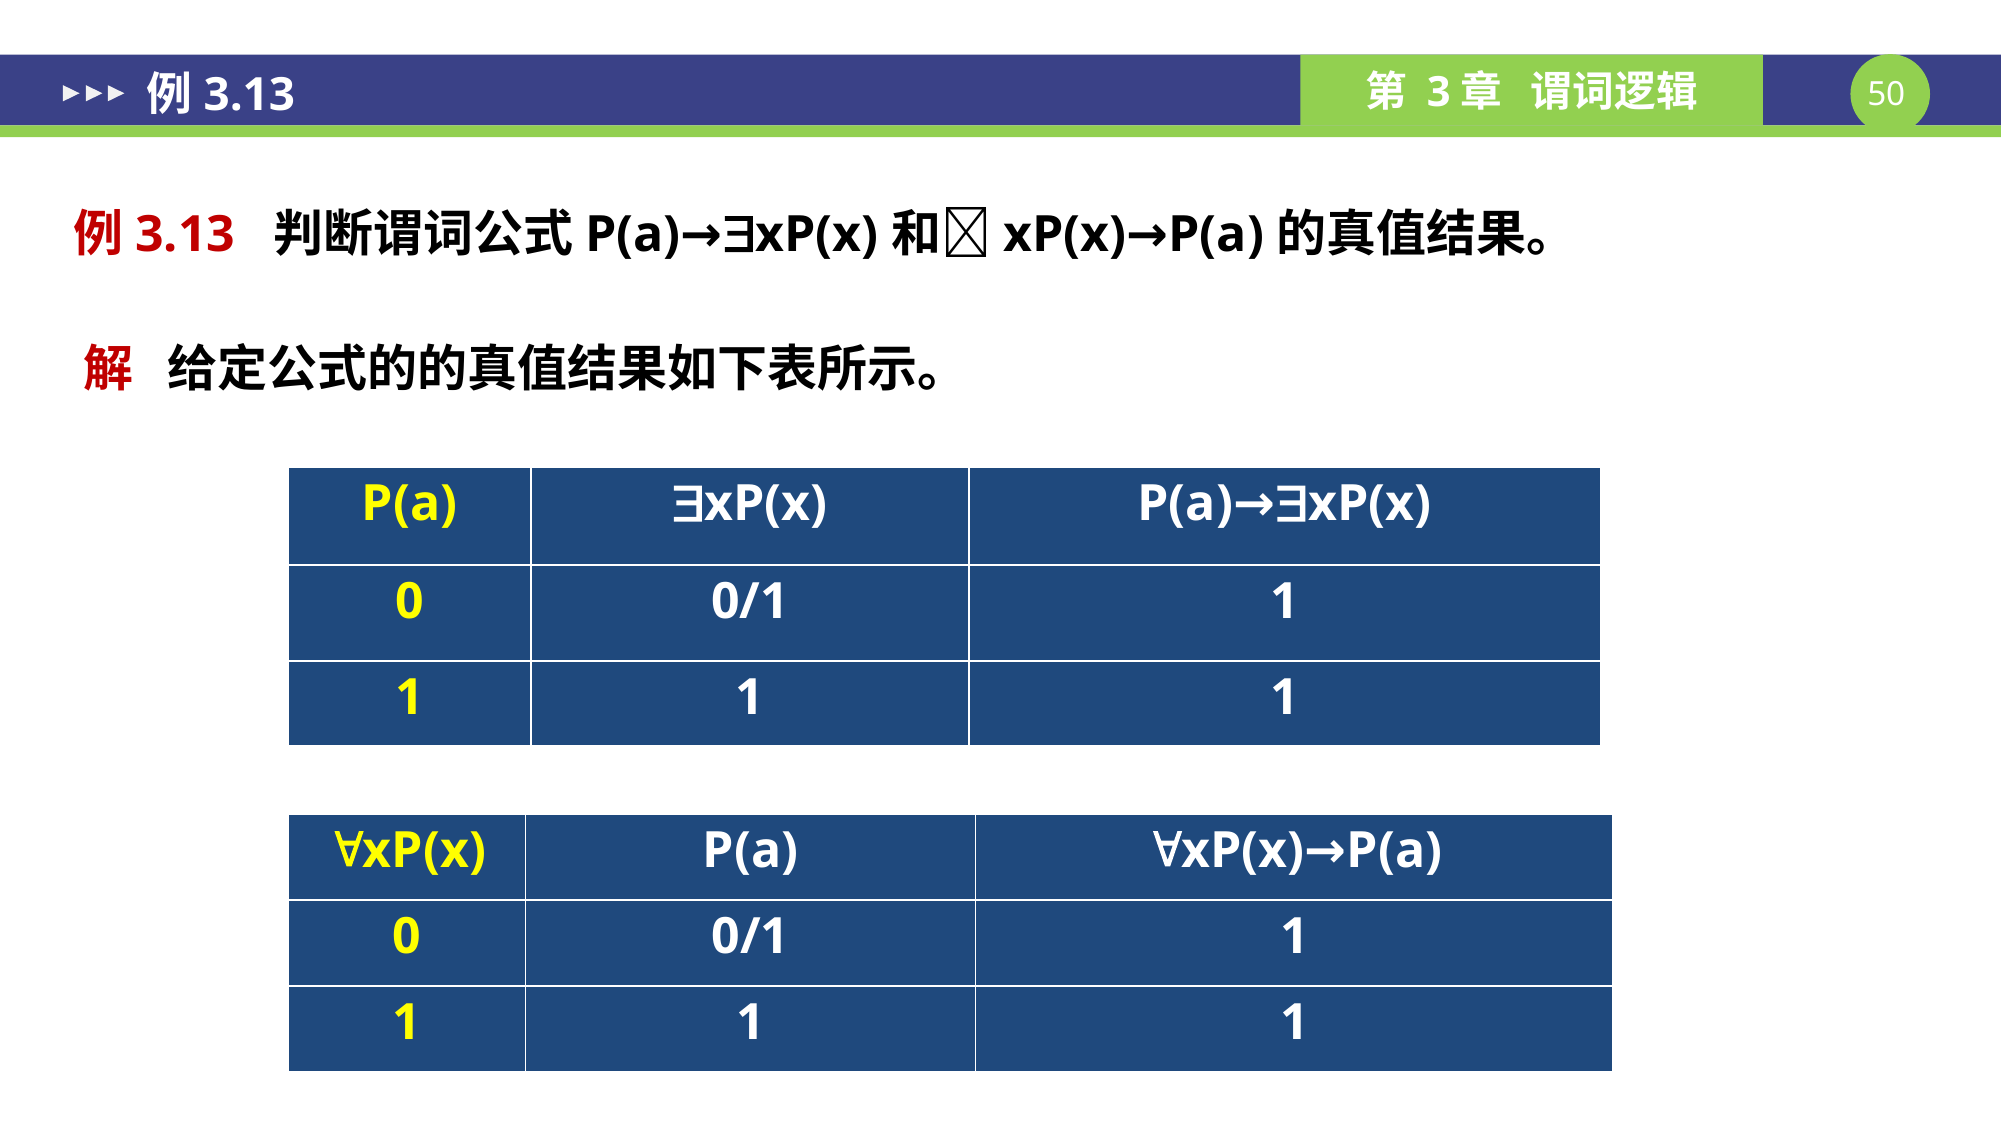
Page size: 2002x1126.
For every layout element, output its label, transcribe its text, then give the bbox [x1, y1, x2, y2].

text_box 解 给定公式的的真值结果如下表所示。 [68, 299, 1941, 404]
table_cell 1 [532, 662, 968, 745]
table_cell 1 [976, 987, 1612, 1071]
text_box 例3.13 [126, 59, 998, 126]
table_cell 1 [976, 901, 1612, 985]
table_header xP(x) [289, 815, 525, 899]
table_cell 0 [289, 566, 530, 660]
table_cell 1 [526, 987, 975, 1071]
table_cell 1 [289, 662, 530, 745]
list 例3.13 判断谓词公式P(a)→xP(x)和xP(x)→P(a)的真值结果。 [53, 149, 1941, 276]
table_cell 1 [970, 566, 1600, 660]
table_header xP(x)→P(a) [976, 815, 1612, 899]
table_cell 0 [289, 901, 525, 985]
table_cell 1 [289, 987, 525, 1071]
table_header P(a) [289, 468, 530, 564]
table_cell 0/1 [526, 901, 975, 985]
table_header P(a)→xP(x) [970, 468, 1600, 564]
table_header xP(x) [532, 468, 968, 564]
table_cell 0/1 [532, 566, 968, 660]
table_cell 1 [970, 662, 1600, 745]
table_header P(a) [526, 815, 975, 899]
